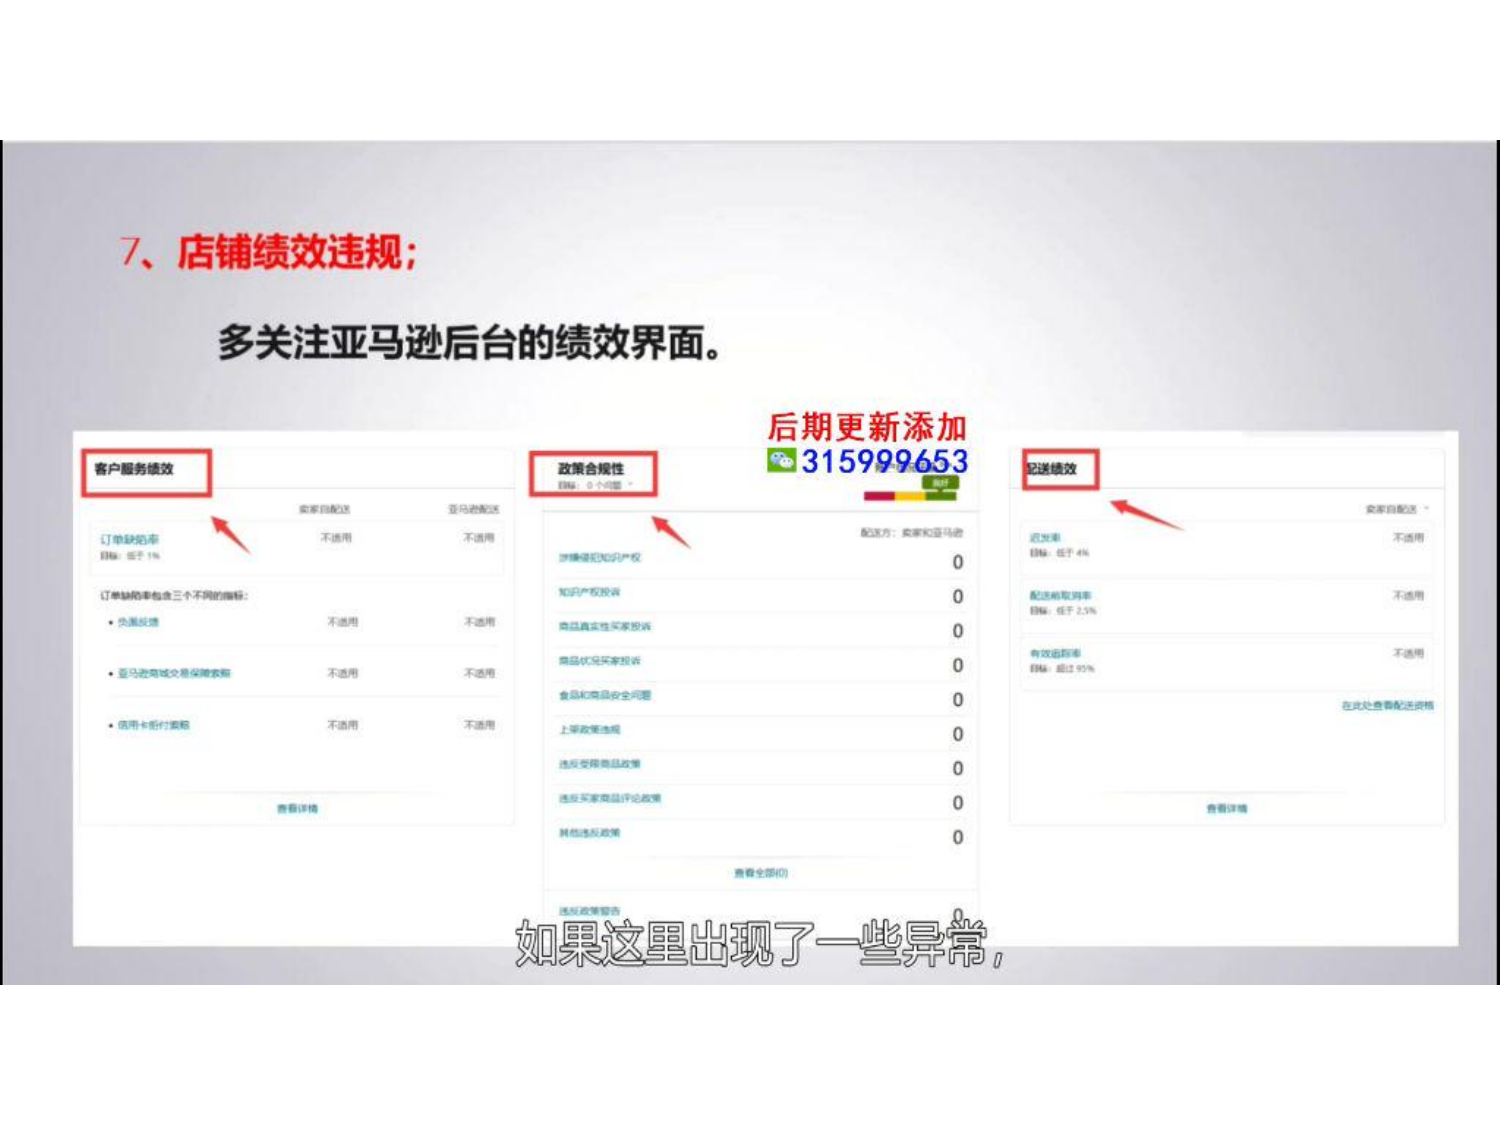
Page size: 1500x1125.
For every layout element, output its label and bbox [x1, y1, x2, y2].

picture [0, 140, 1500, 985]
